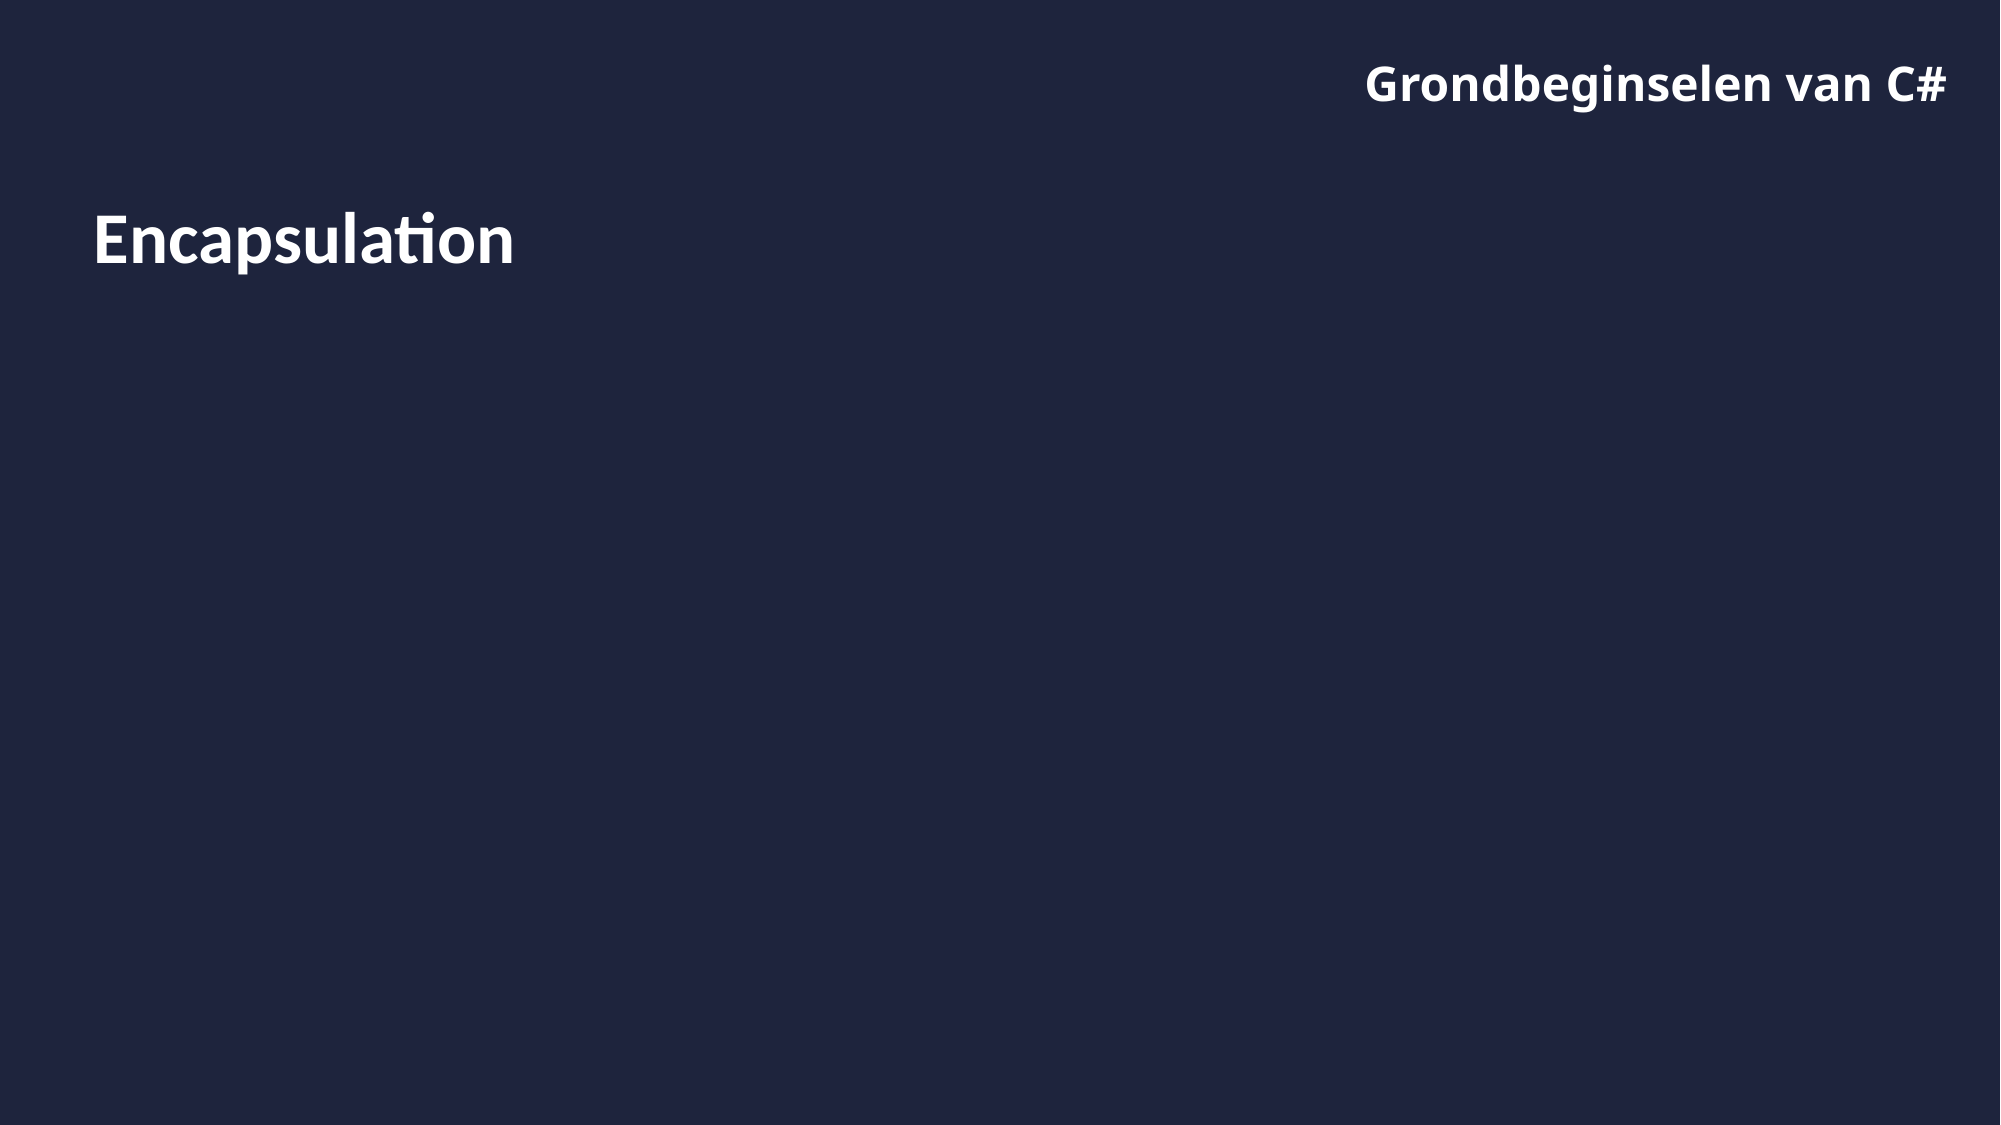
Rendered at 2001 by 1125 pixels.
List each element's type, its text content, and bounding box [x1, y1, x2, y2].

subtitle Encapsulation [78, 193, 1922, 1046]
title Grondbeginselen van C# [541, 49, 1963, 120]
